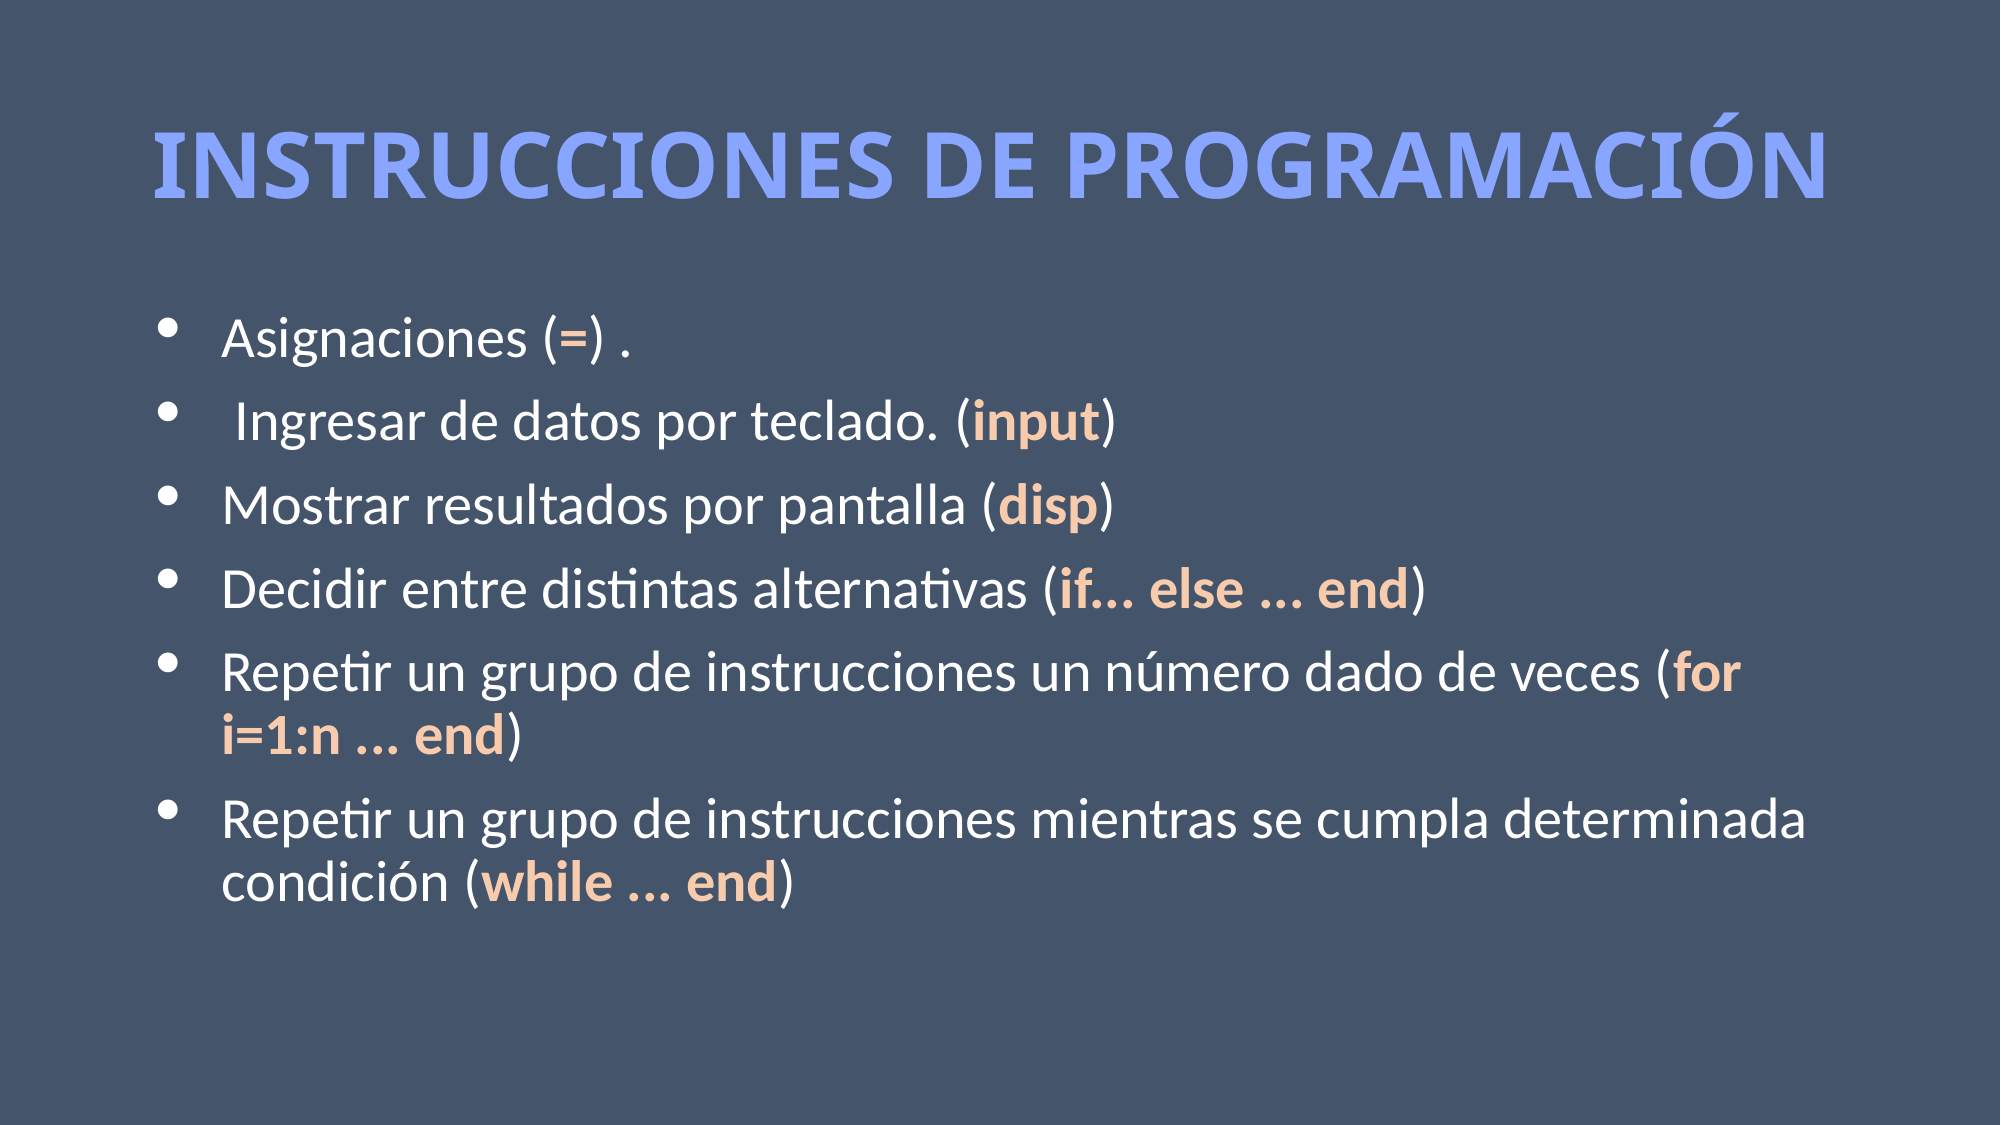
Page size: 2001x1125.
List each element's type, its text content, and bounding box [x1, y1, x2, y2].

title Instrucciones de programación [137, 59, 1863, 278]
list Asignaciones (=) . Ingresar de datos por teclado. (input) Mostrar resultados por pantalla (disp) Decidir entre distintas alternativas (if... else ... end) Repetir un grupo de instrucciones un número dado de veces (for i=1:n ... end) Repetir un grupo de instrucciones mientras se cumpla determinada condición (while ... end) [137, 299, 1863, 1014]
